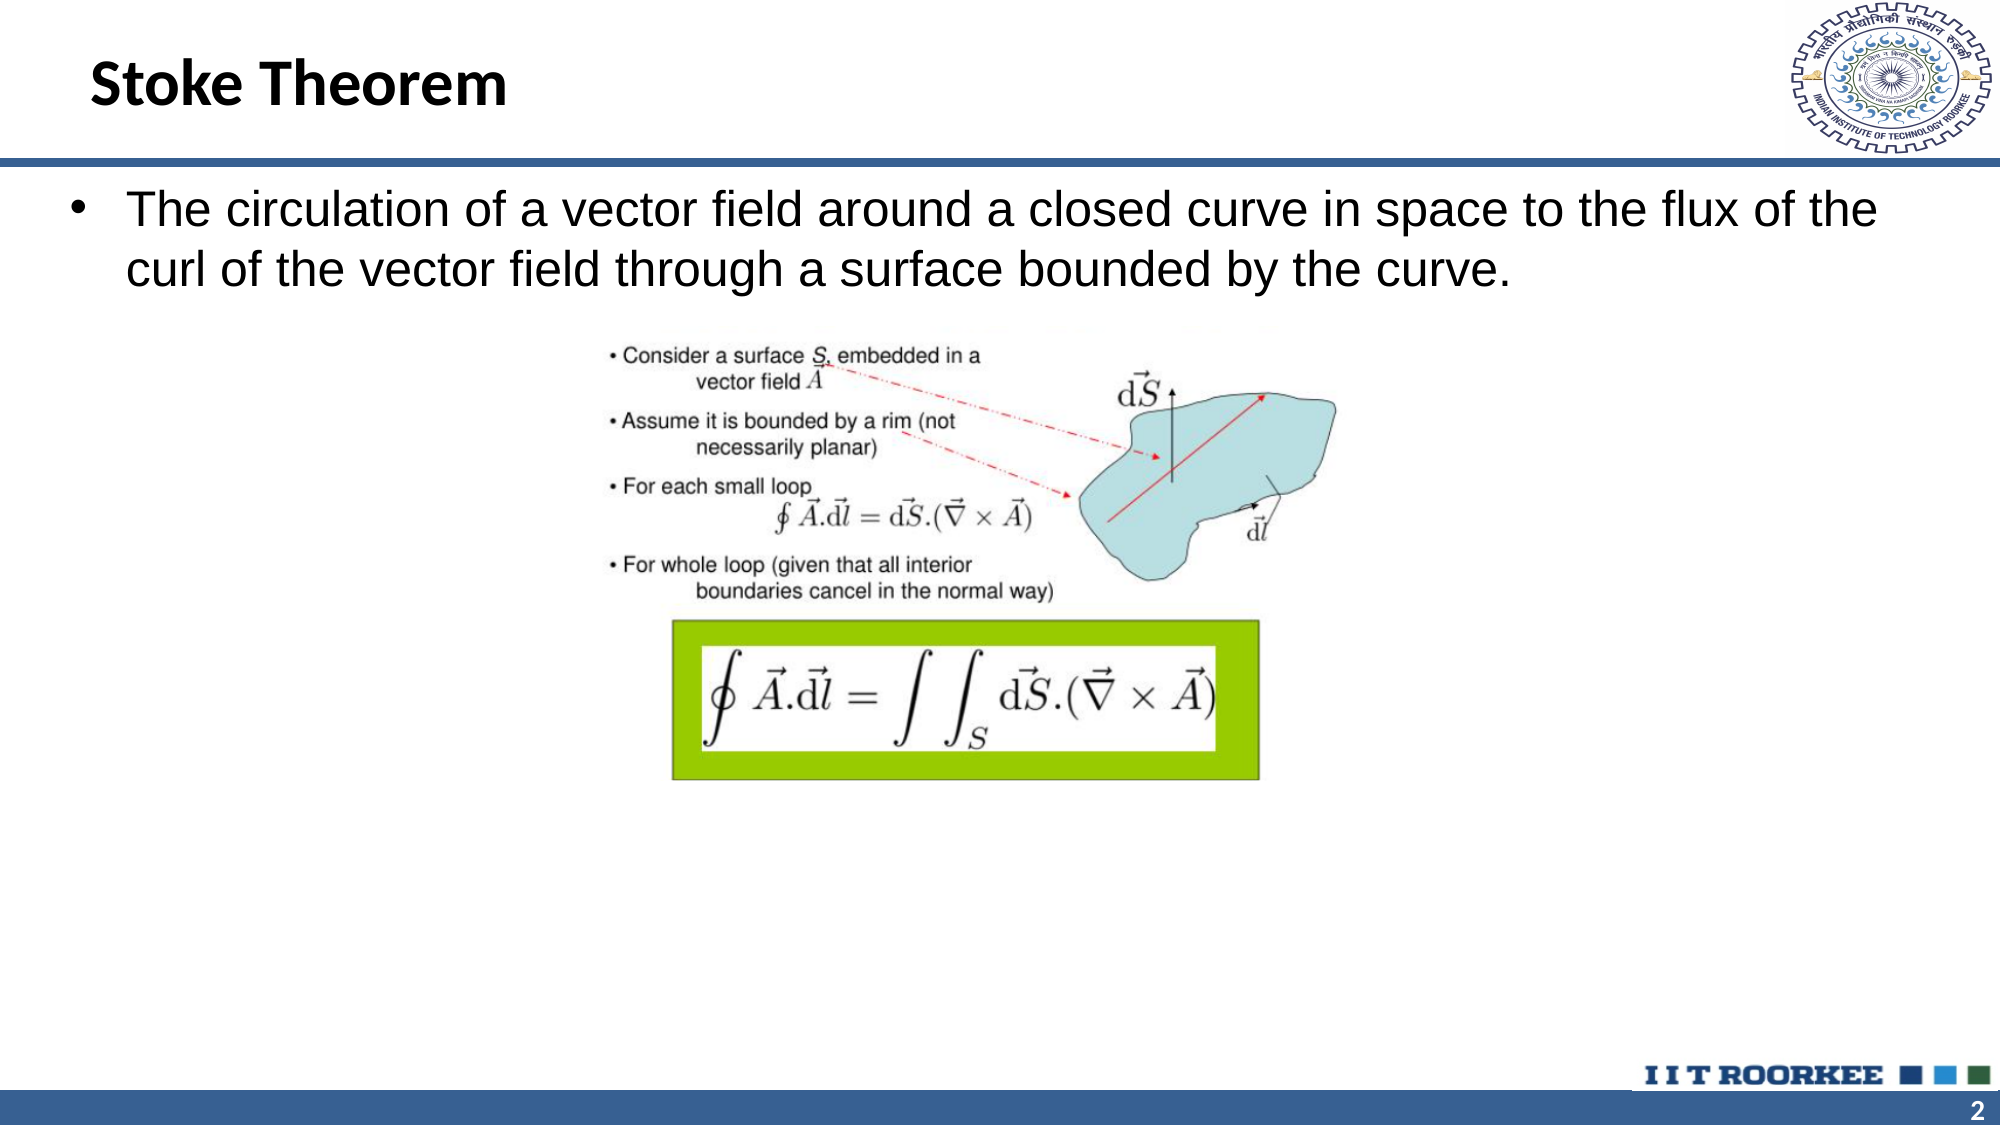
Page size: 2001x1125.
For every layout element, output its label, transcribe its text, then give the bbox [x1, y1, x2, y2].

picture [585, 326, 1369, 781]
picture [1785, 0, 2000, 158]
title Stoke Theorem [75, 33, 1580, 125]
picture [1632, 1057, 1998, 1091]
list The circulation of a vector field around a closed curve in space to the flux of the curl of the vector field through a surface bounded by the curve. [54, 168, 1973, 1026]
